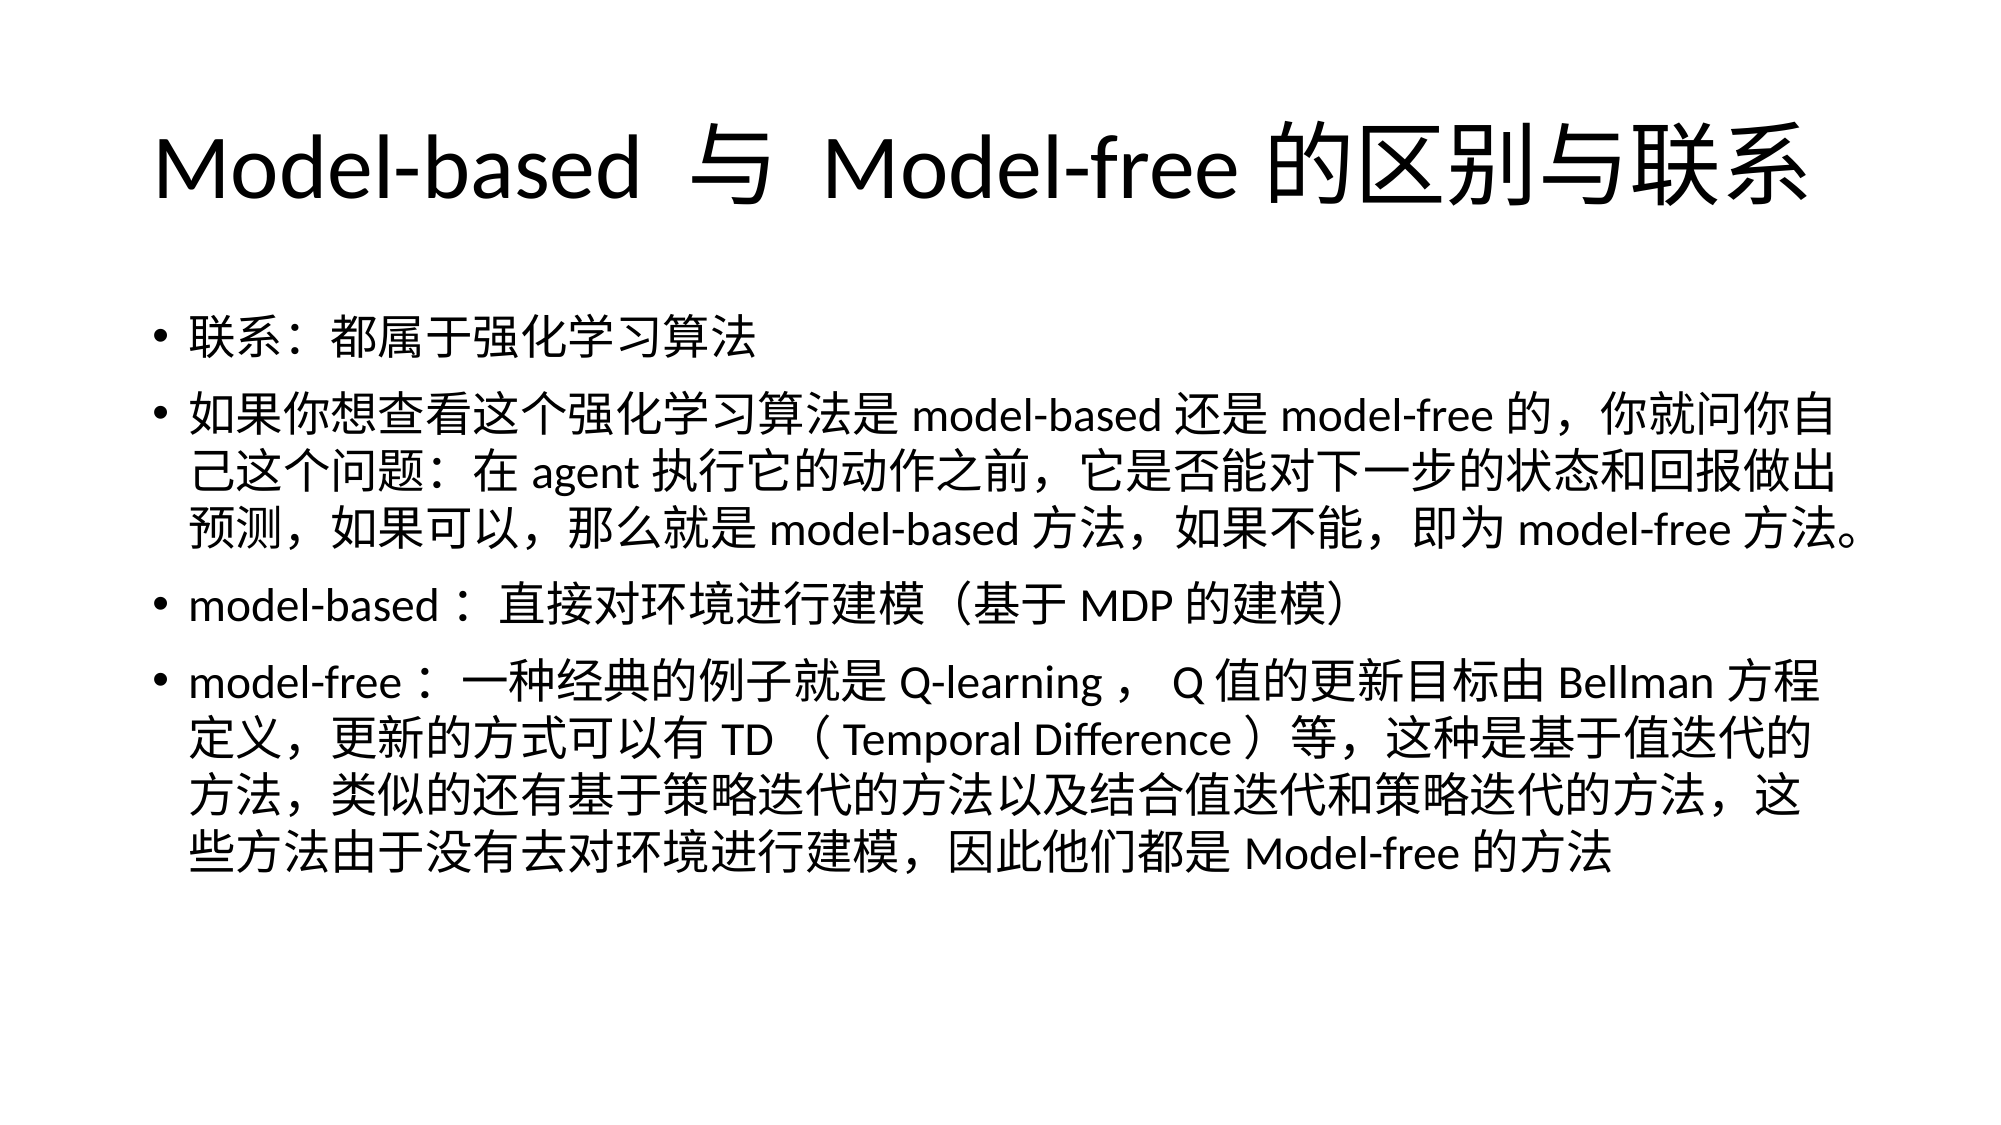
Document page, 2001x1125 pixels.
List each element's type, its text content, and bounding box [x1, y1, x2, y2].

title Model-based 与 Model-free的区别与联系 [137, 59, 1863, 278]
list 联系：都属于强化学习算法 如果你想查看这个强化学习算法是model-based还是model-free的，你就问你自己这个问题：在agent执行它的动作之前，它是否能对下一步的状态和回报做出预测，如果可以，那么就是model-based方法，如果不能，即为model-free方法。 model-based：直接对环境进行建模（基于MDP的建模） model-free：一种经典的例子就是Q-learning，Q值的更新目标由Bellman方程定义，更新的方式可以有TD（Temporal Difference）等，这种是基于值迭代的方法，类似的还有基于策略迭代的方法以及结合值迭代和策略迭代的方法，这些方法由于没有去对环境进行建模，因此他们都是Model-free的方法 [137, 299, 1863, 980]
